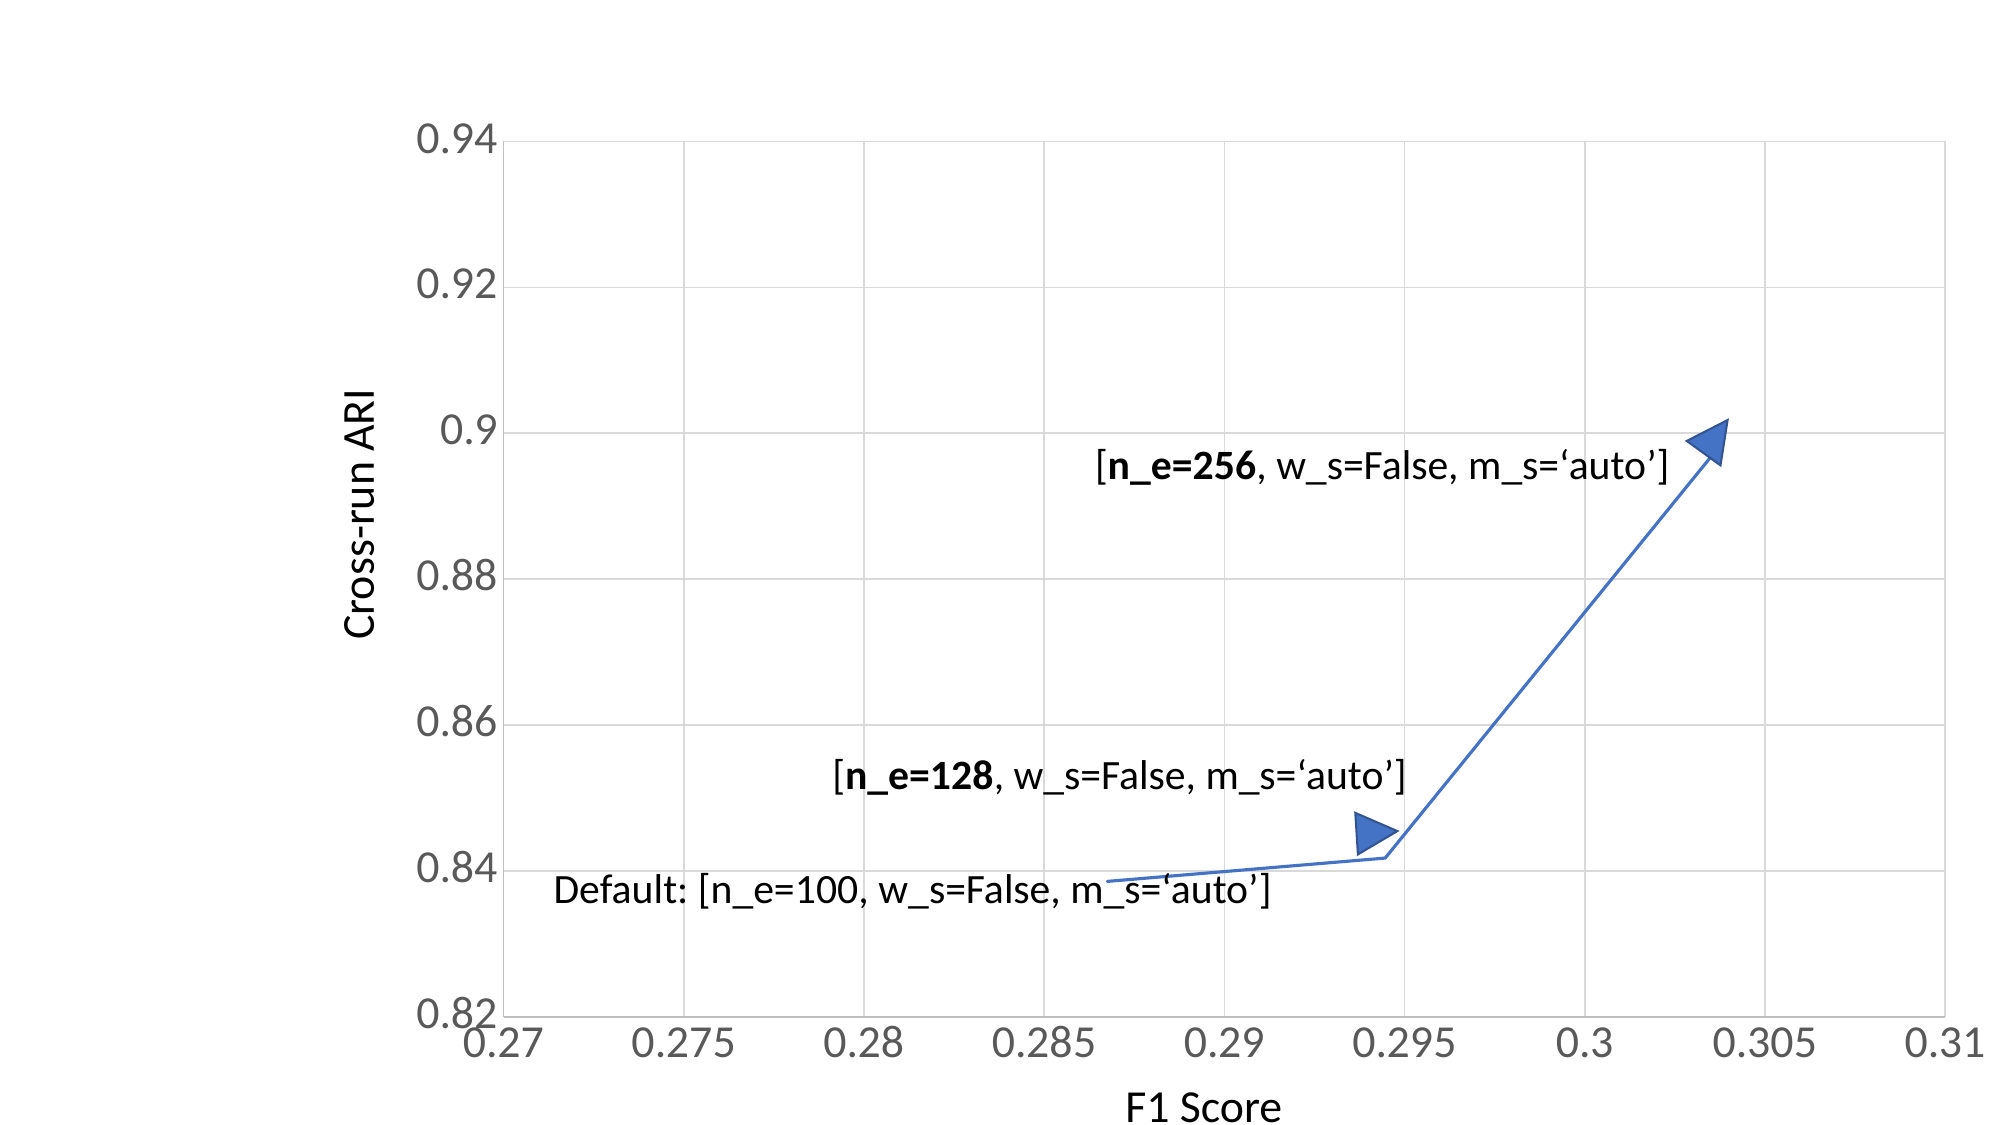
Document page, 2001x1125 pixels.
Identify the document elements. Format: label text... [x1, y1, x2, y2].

text_box F1 Score [388, 1090, 2000, 1125]
text_box Cross-run ARI [320, 0, 383, 1060]
chart [383, 0, 2000, 1090]
